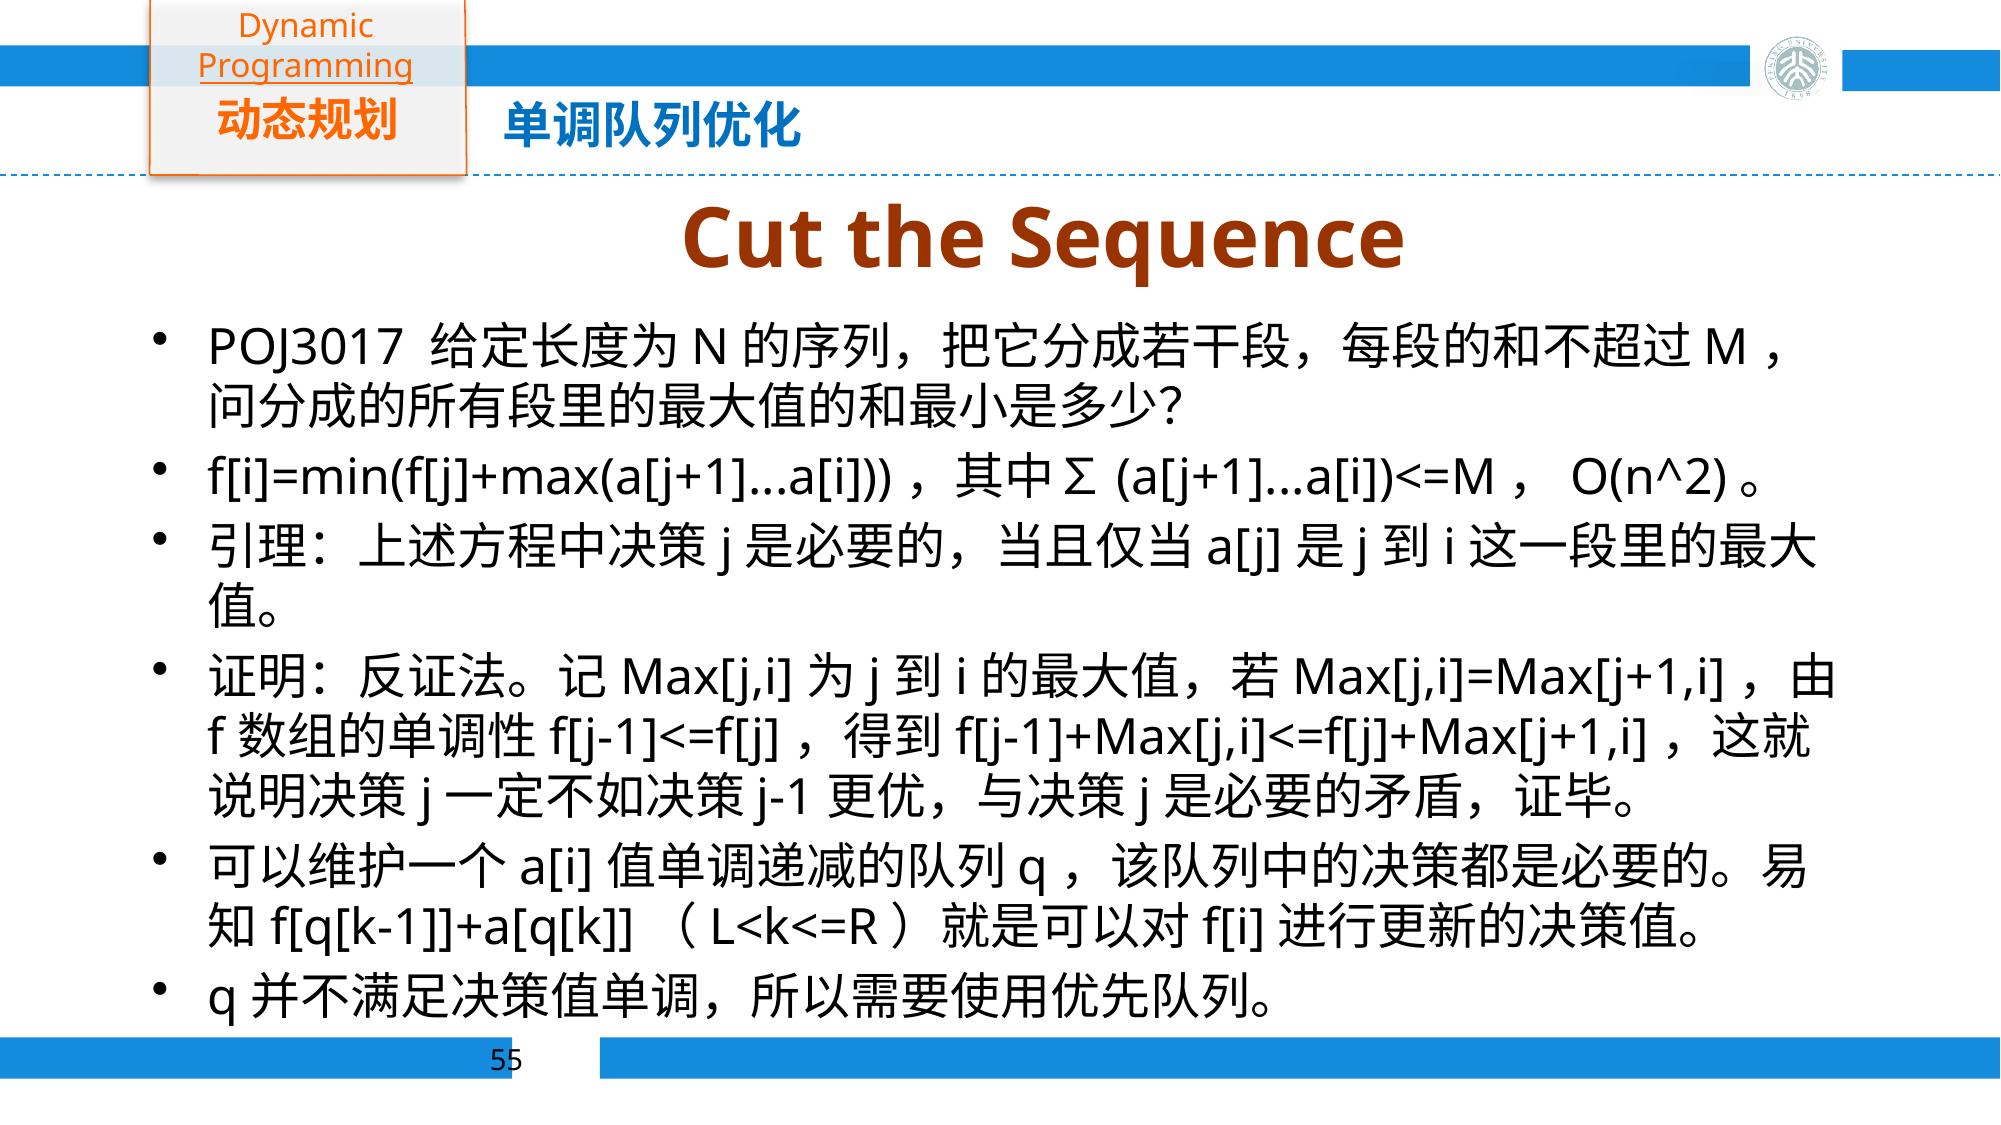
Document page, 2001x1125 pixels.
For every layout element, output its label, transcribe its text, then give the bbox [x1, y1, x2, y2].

list Dynamic Programming [148, 0, 464, 50]
title Cut the Sequence [399, 167, 1688, 300]
list 单调队列优化 [487, 86, 1388, 150]
list 动态规划 [150, 82, 466, 150]
list POJ3017 给定长度为N的序列，把它分成若干段，每段的和不超过M，问分成的所有段里的最大值的和最小是多少？ f[i]=min(f[j]+max(a[j+1]...a[i]))，其中∑(a[j+1]...a[i])<=M，O(n^2)。 引理：上述方程中决策j是必要的，当且仅当a[j]是j到i这一段里的最大值。 证明：反证法。记Max[j,i]为j到i的最大值，若Max[j,i]=Max[j+1,i]，由f数组的单调性f[j-1]<=f[j]，得到f[j-1]+Max[j,i]<=f[j]+Max[j+1,i]，这就说明决策j一定不如决策j-1更优，与决策j是必要的矛盾，证毕。 可以维护一个a[i]值单调递减的队列q，该队列中的决策都是必要的。易知f[q[k-1]]+a[q[k]]（L<k<=R）就是可以对f[i]进行更新的决策值。 q并不满足决策值单调，所以需要使用优先队列。 [136, 307, 1863, 1005]
